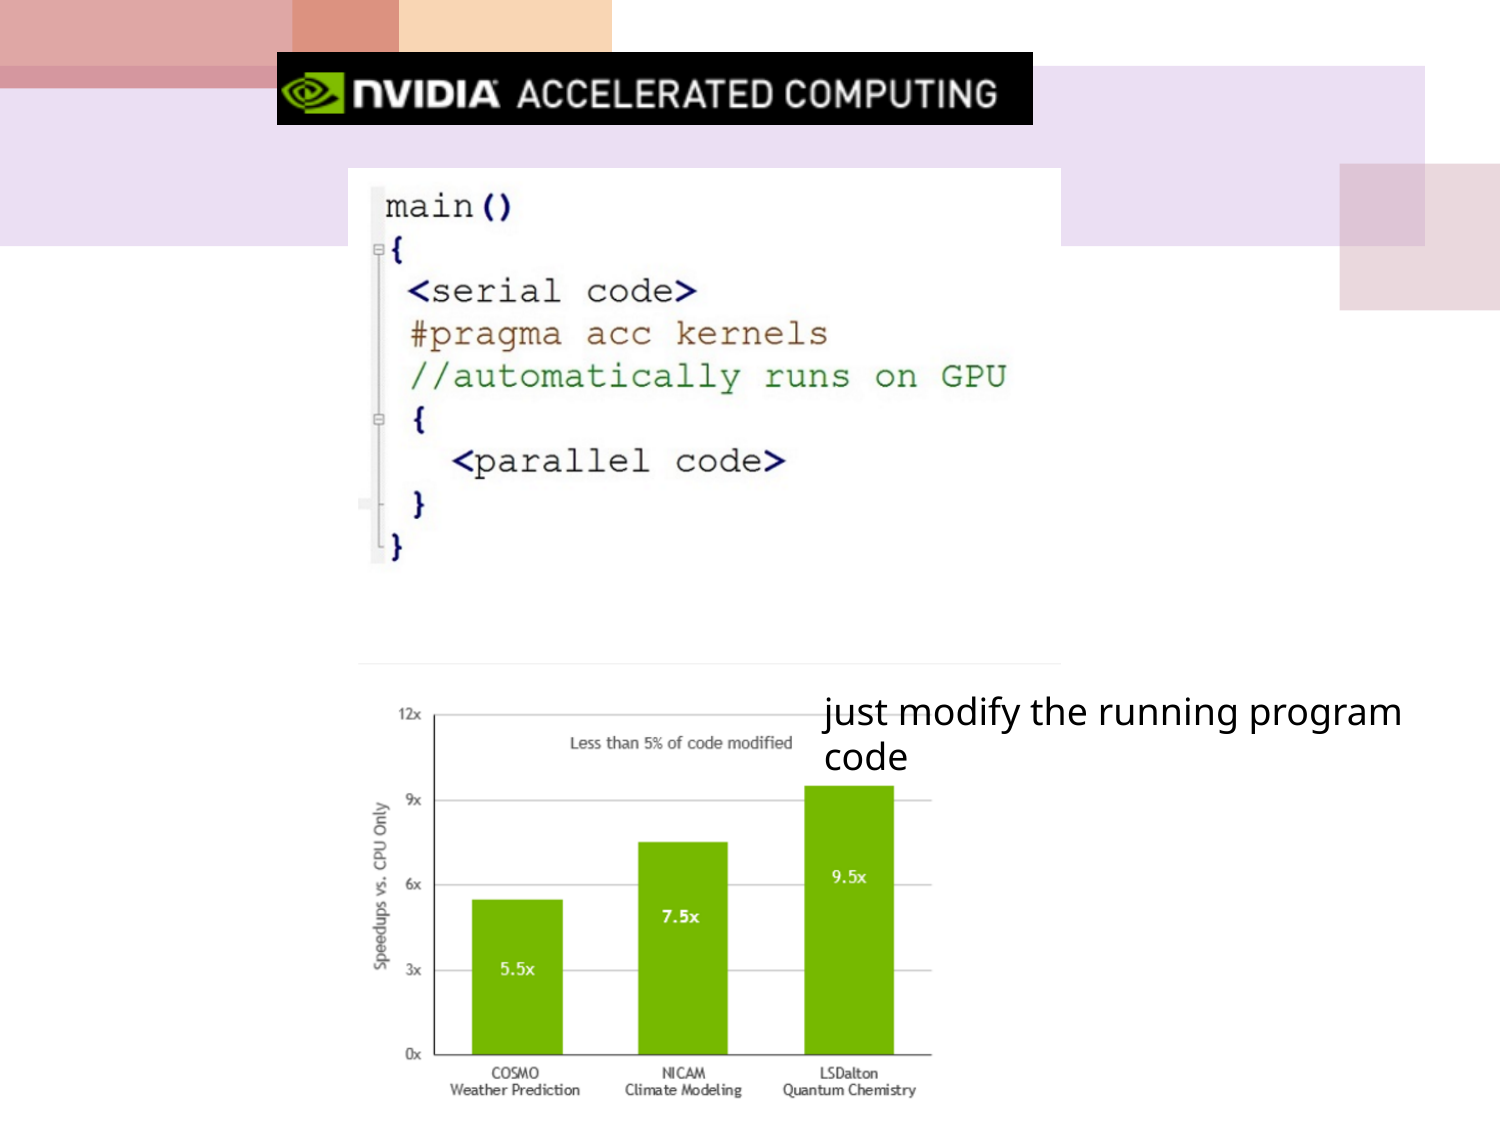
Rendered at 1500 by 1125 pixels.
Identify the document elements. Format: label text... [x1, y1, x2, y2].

text_box just modify the running program code [1067, 680, 1471, 786]
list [348, 168, 1061, 1125]
picture [277, 51, 1033, 125]
